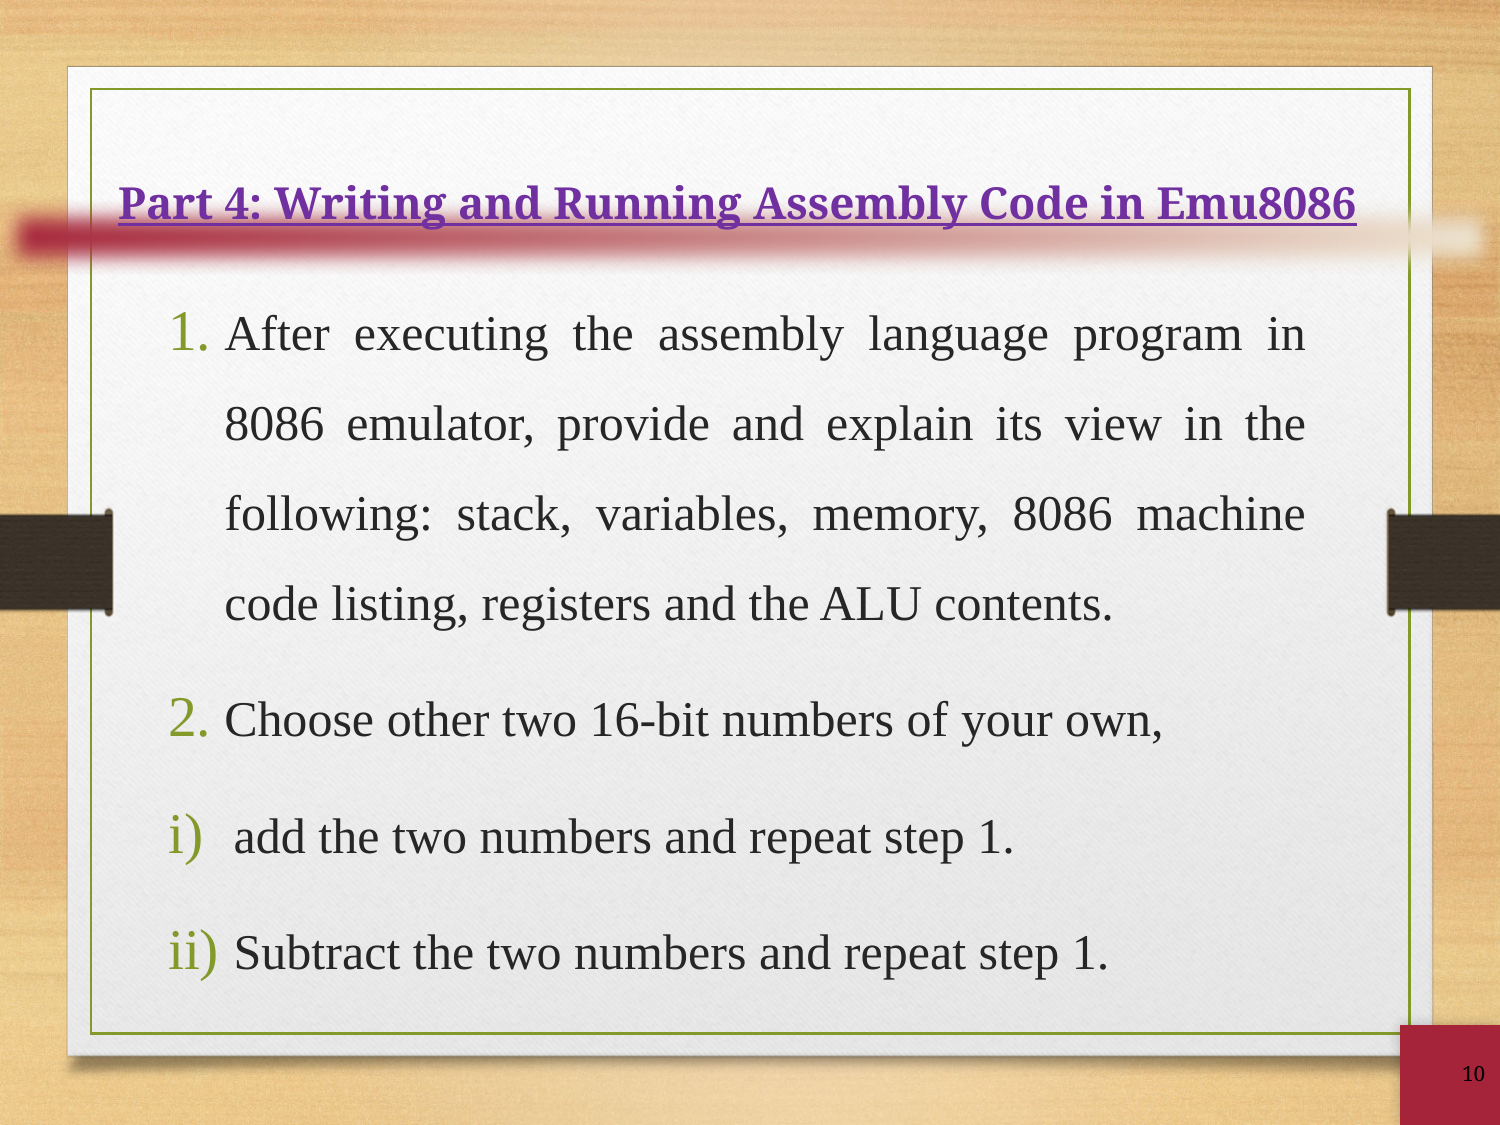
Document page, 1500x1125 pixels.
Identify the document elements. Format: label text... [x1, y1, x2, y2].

picture [0, 0, 1500, 1125]
list After executing the assembly language program in 8086 emulator, provide and explain its view in the following: stack, variables, memory, 8086 machine code listing, registers and the ALU contents. Choose other two 16-bit numbers of your own, add the two numbers and repeat step 1. Subtract the two numbers and repeat step 1. [153, 262, 1322, 988]
title Part 4: Writing and Running Assembly Code in Emu8086 [99, 94, 1375, 309]
slide_number 10 [1400, 1025, 1500, 1125]
